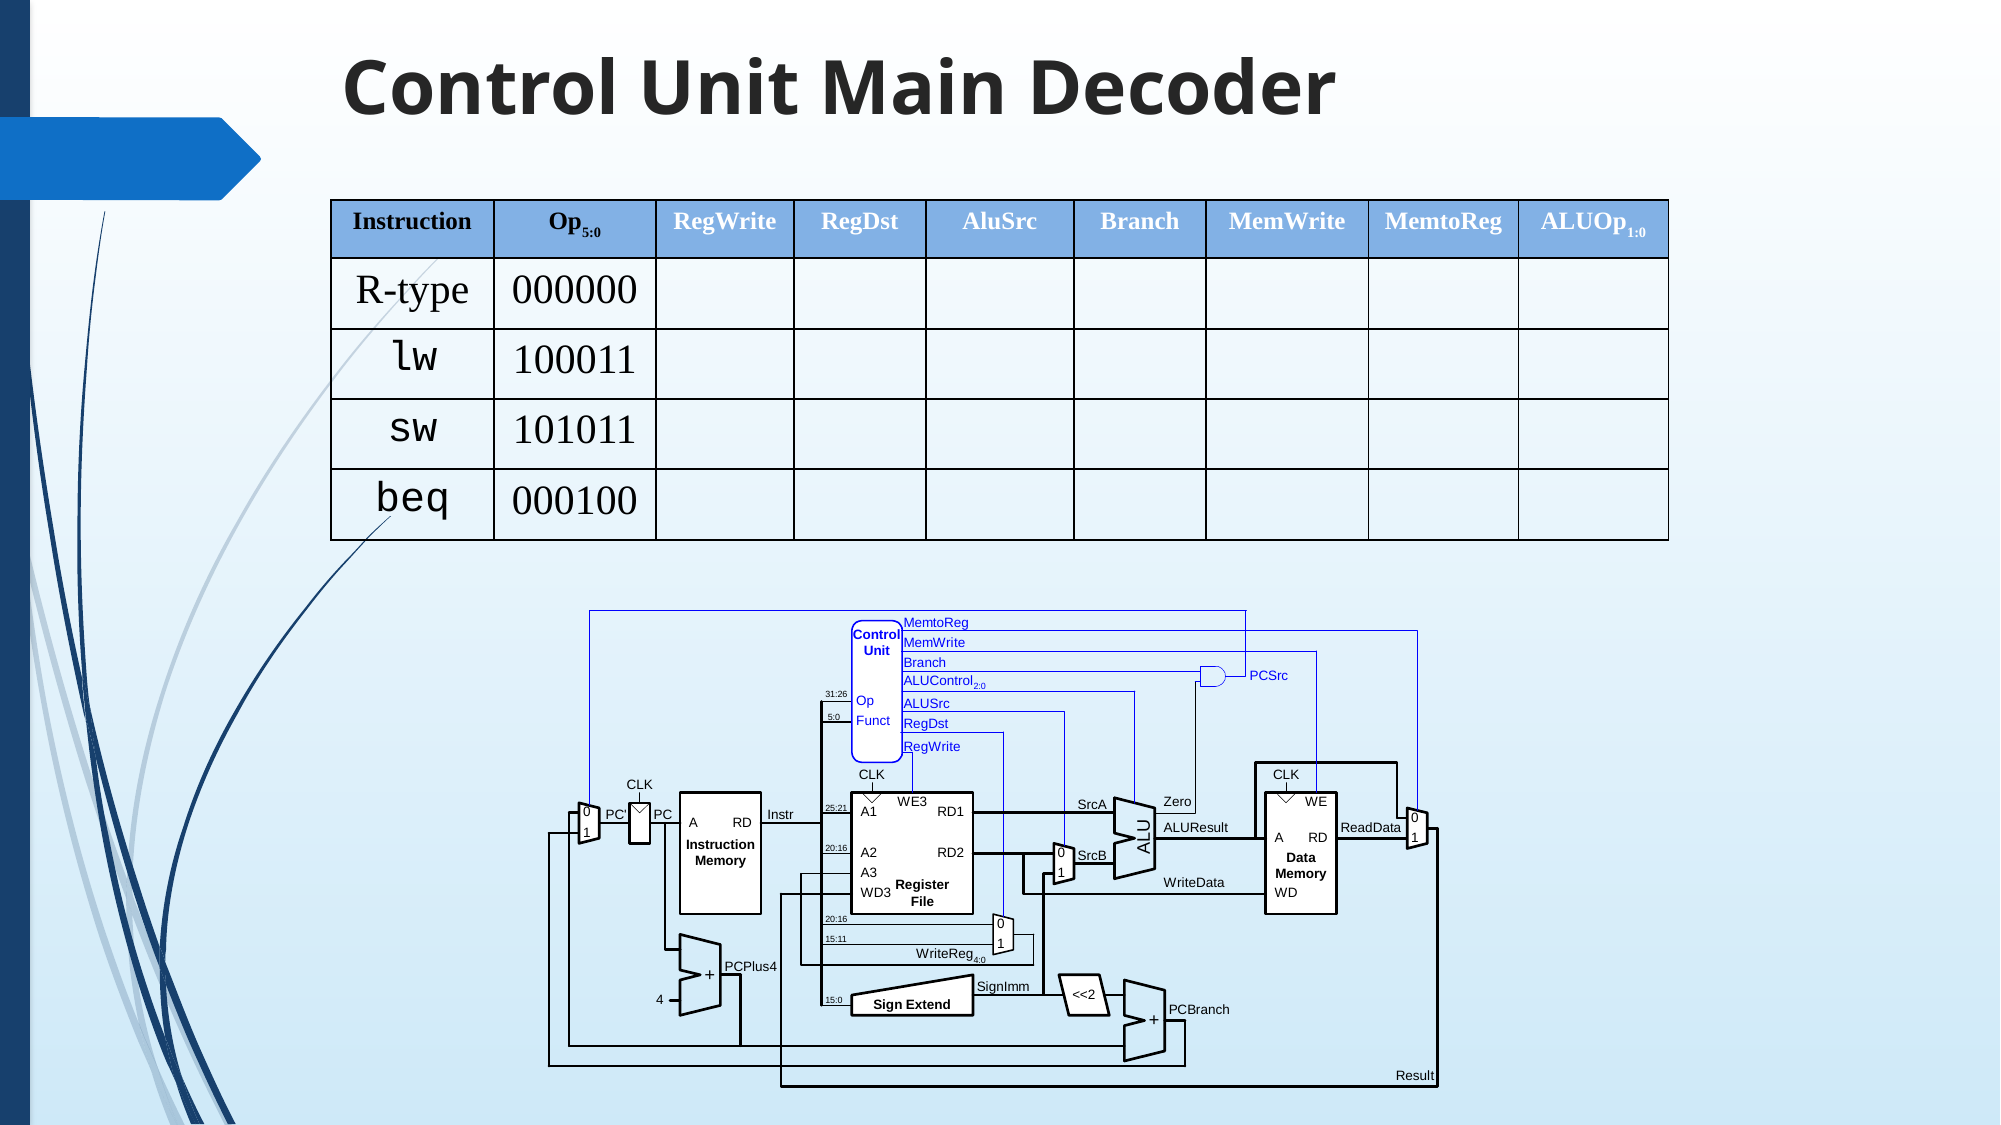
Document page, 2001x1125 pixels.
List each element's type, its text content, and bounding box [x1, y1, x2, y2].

table_cell [795, 330, 925, 398]
table_header MemtoReg [1369, 201, 1518, 257]
table_header Instruction [332, 201, 493, 257]
table_cell [1369, 330, 1518, 398]
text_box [543, 589, 1457, 1099]
table_cell [1369, 400, 1518, 468]
table_cell [795, 259, 925, 328]
table_header RegDst [795, 201, 925, 257]
table_cell [927, 470, 1073, 539]
table_cell [1519, 330, 1668, 398]
table_header RegWrite [657, 201, 793, 257]
table_cell [1207, 400, 1368, 468]
table_header MemWrite [1207, 201, 1368, 257]
table_header Branch [1075, 201, 1205, 257]
table_cell [1519, 400, 1668, 468]
table_cell [1075, 470, 1205, 539]
table_cell [795, 400, 925, 468]
table_cell [1519, 470, 1668, 539]
title Control Unit Main Decoder [326, 0, 1897, 169]
table_header AluSrc [927, 201, 1073, 257]
table_cell 100011 [495, 330, 655, 398]
table_cell [657, 259, 793, 328]
table_cell sw [332, 400, 493, 468]
table_cell [927, 330, 1073, 398]
table_cell 000000 [495, 259, 655, 328]
table_cell [1369, 259, 1518, 328]
table_cell 101011 [495, 400, 655, 468]
table_cell [1075, 259, 1205, 328]
table_cell [1519, 259, 1668, 328]
table_cell [1075, 400, 1205, 468]
table_cell [1207, 470, 1368, 539]
table_header ALUOp1:0 [1519, 201, 1668, 257]
table_cell lw [332, 330, 493, 398]
table_cell [657, 470, 793, 539]
table_cell [657, 330, 793, 398]
table_cell [1207, 259, 1368, 328]
table_cell beq [332, 470, 493, 539]
table_cell 000100 [495, 470, 655, 539]
table_cell [1207, 330, 1368, 398]
table_cell R-type [332, 259, 493, 328]
table_cell [1075, 330, 1205, 398]
table_cell [1369, 470, 1518, 539]
table_cell [657, 400, 793, 468]
table_cell [927, 400, 1073, 468]
table_header Op5:0 [495, 201, 655, 257]
table_cell [927, 259, 1073, 328]
table_cell [795, 470, 925, 539]
